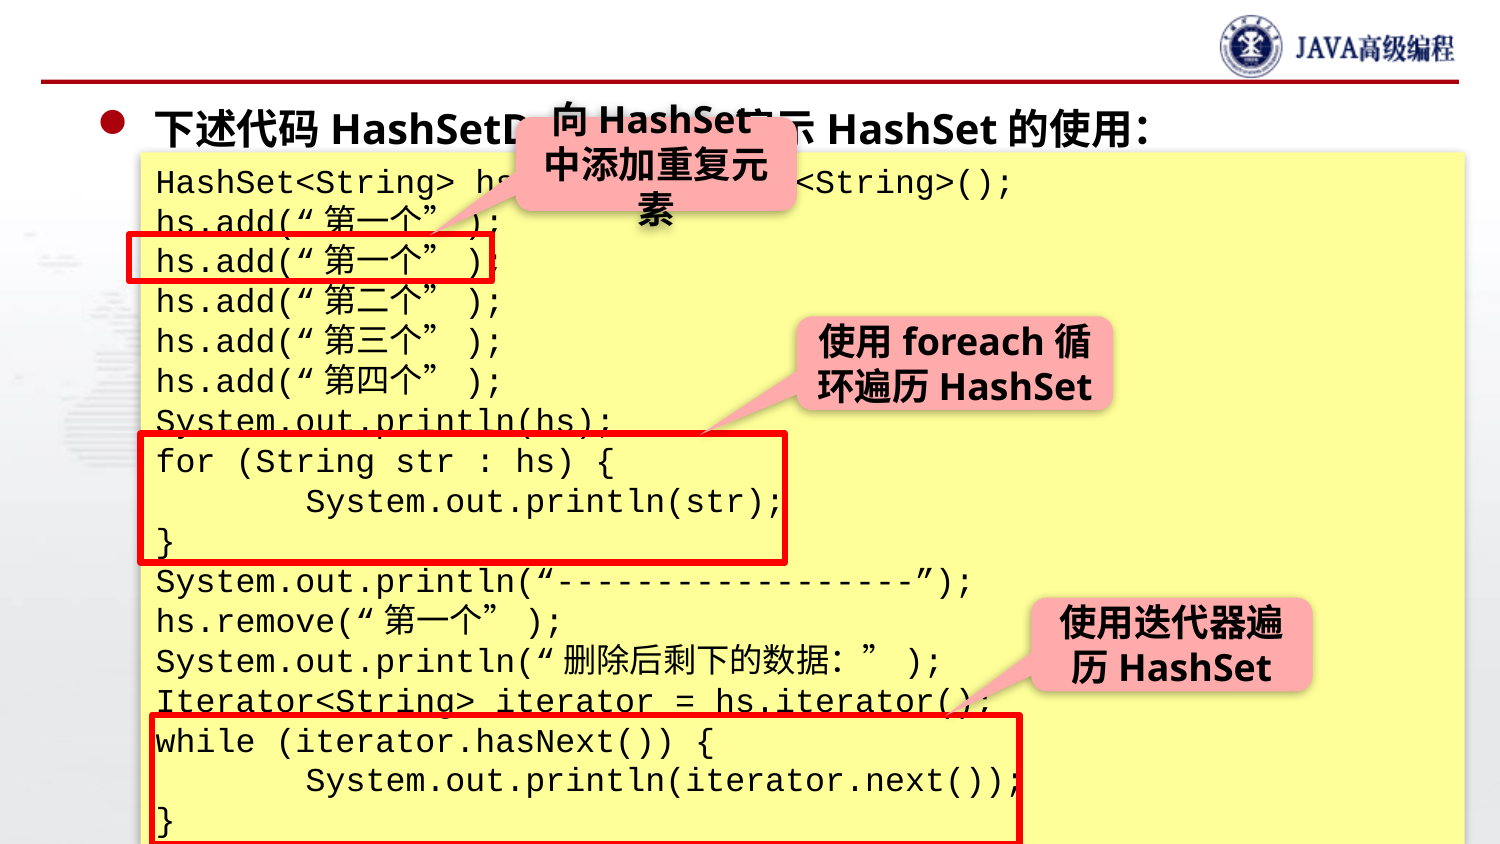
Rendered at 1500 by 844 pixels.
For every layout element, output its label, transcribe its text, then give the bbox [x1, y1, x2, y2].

text_box [149, 712, 1023, 844]
list 下述代码HashSetDemo.java演示HashSet的使用： [81, 70, 1429, 704]
text_box [126, 231, 495, 284]
text_box [137, 430, 788, 566]
text_box HashSet<String> hs = new HashSet<String>(); hs.add(“第一个”); hs.add(“第一个”); hs.add(“第二个”); hs.add(“第三个”); hs.add(“第四个”); System.out.println(hs); for (String str : hs) { System.out.println(str); } System.out.println(“------------------”); hs.remove(“第一个”); System.out.println(“删除后剩下的数据：”); Iterator<String> iterator = hs.iterator(); while (iterator.hasNext()) { System.out.println(iterator.next()); } [140, 152, 1465, 844]
text_box 使用foreach循环遍历HashSet [699, 316, 1114, 435]
picture [0, 1, 1500, 844]
text_box 向HashSet中添加重复元素 [429, 117, 797, 236]
text_box 使用迭代器遍历HashSet [945, 597, 1313, 716]
